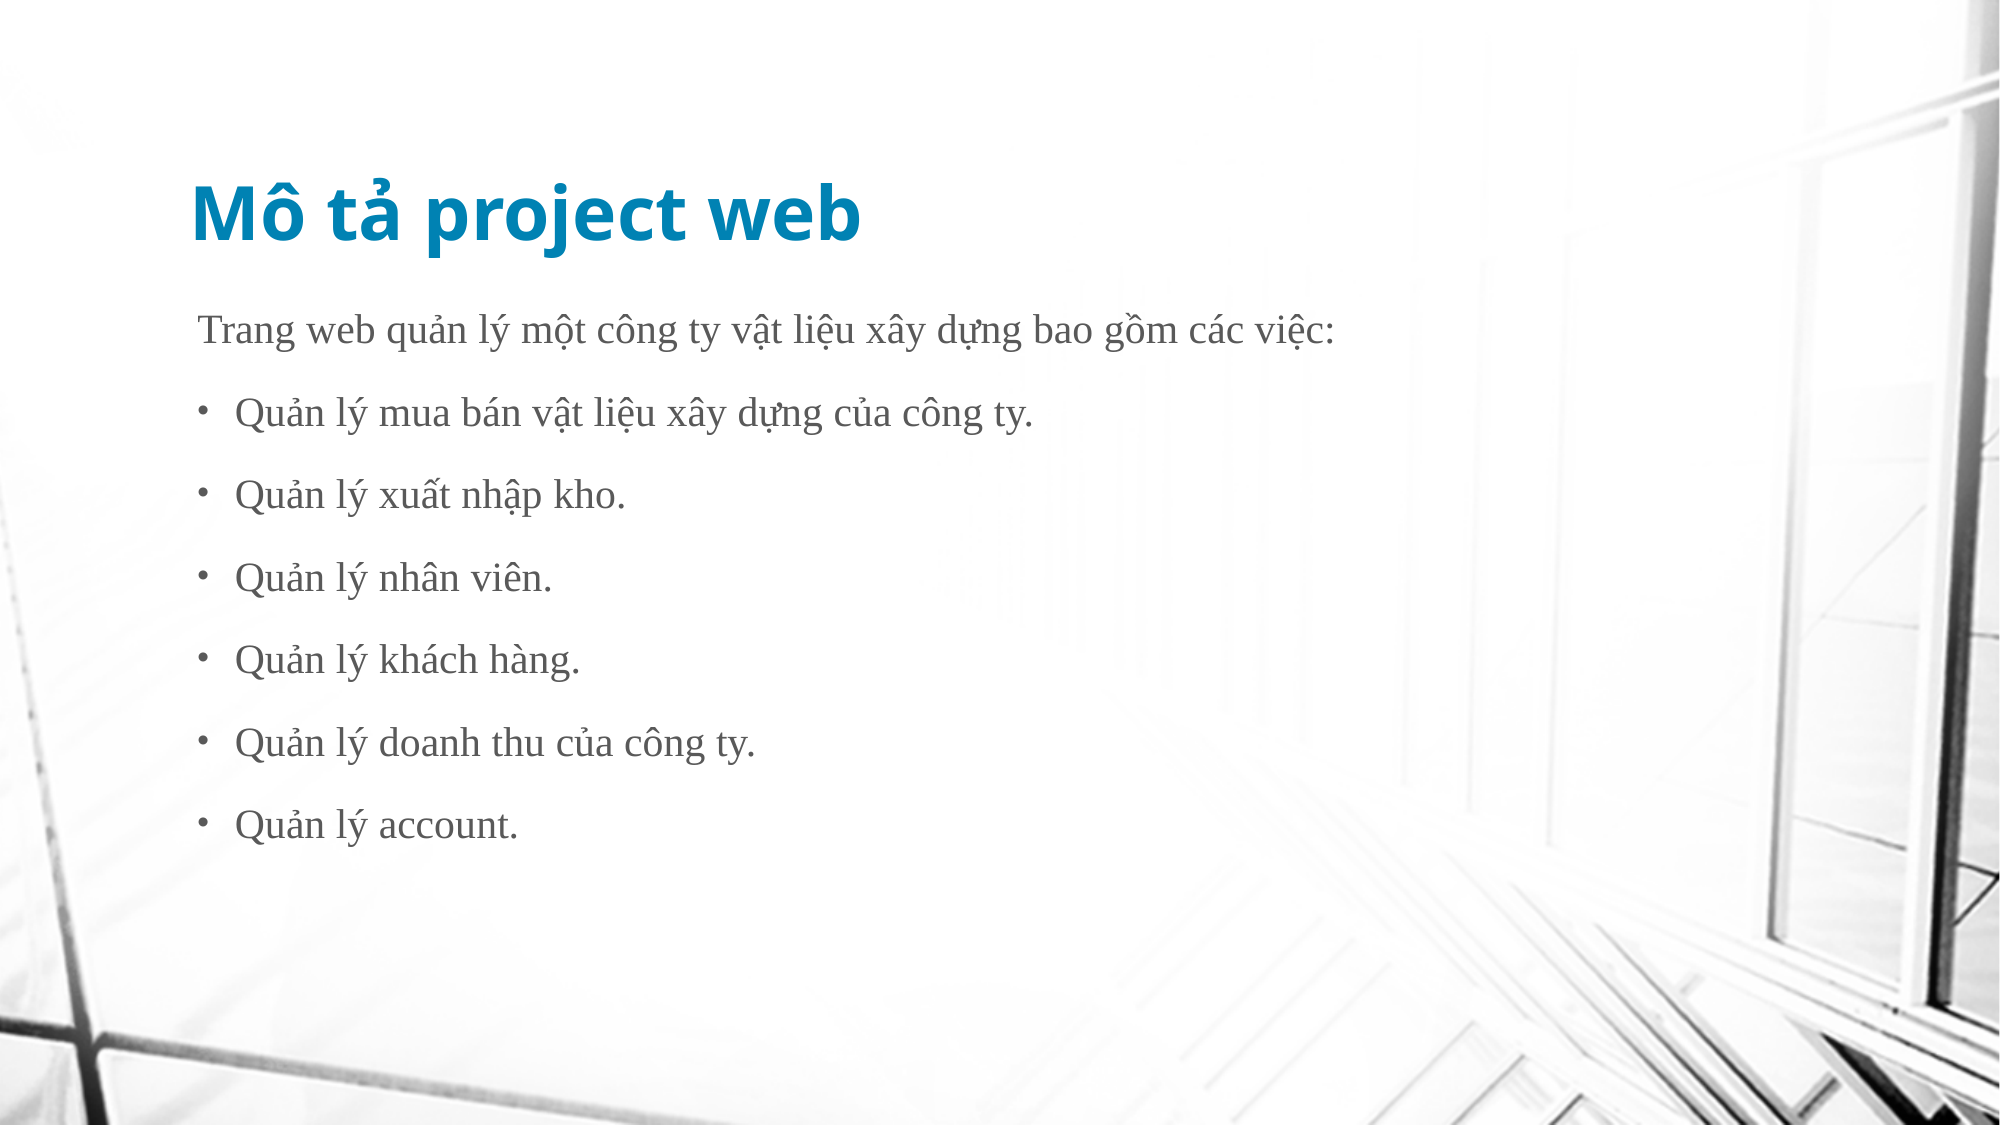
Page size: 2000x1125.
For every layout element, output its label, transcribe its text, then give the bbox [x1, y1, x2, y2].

picture [0, 0, 2000, 1125]
list Trang web quản lý một công ty vật liệu xây dựng bao gồm các việc: Quản lý mua bán vật liệu xây dựng của công ty. Quản lý xuất nhập kho. Quản lý nhân viên. Quản lý khách hàng. Quản lý doanh thu của công ty. Quản lý account. [174, 299, 1600, 988]
title Mô tả project web [174, 87, 1600, 263]
